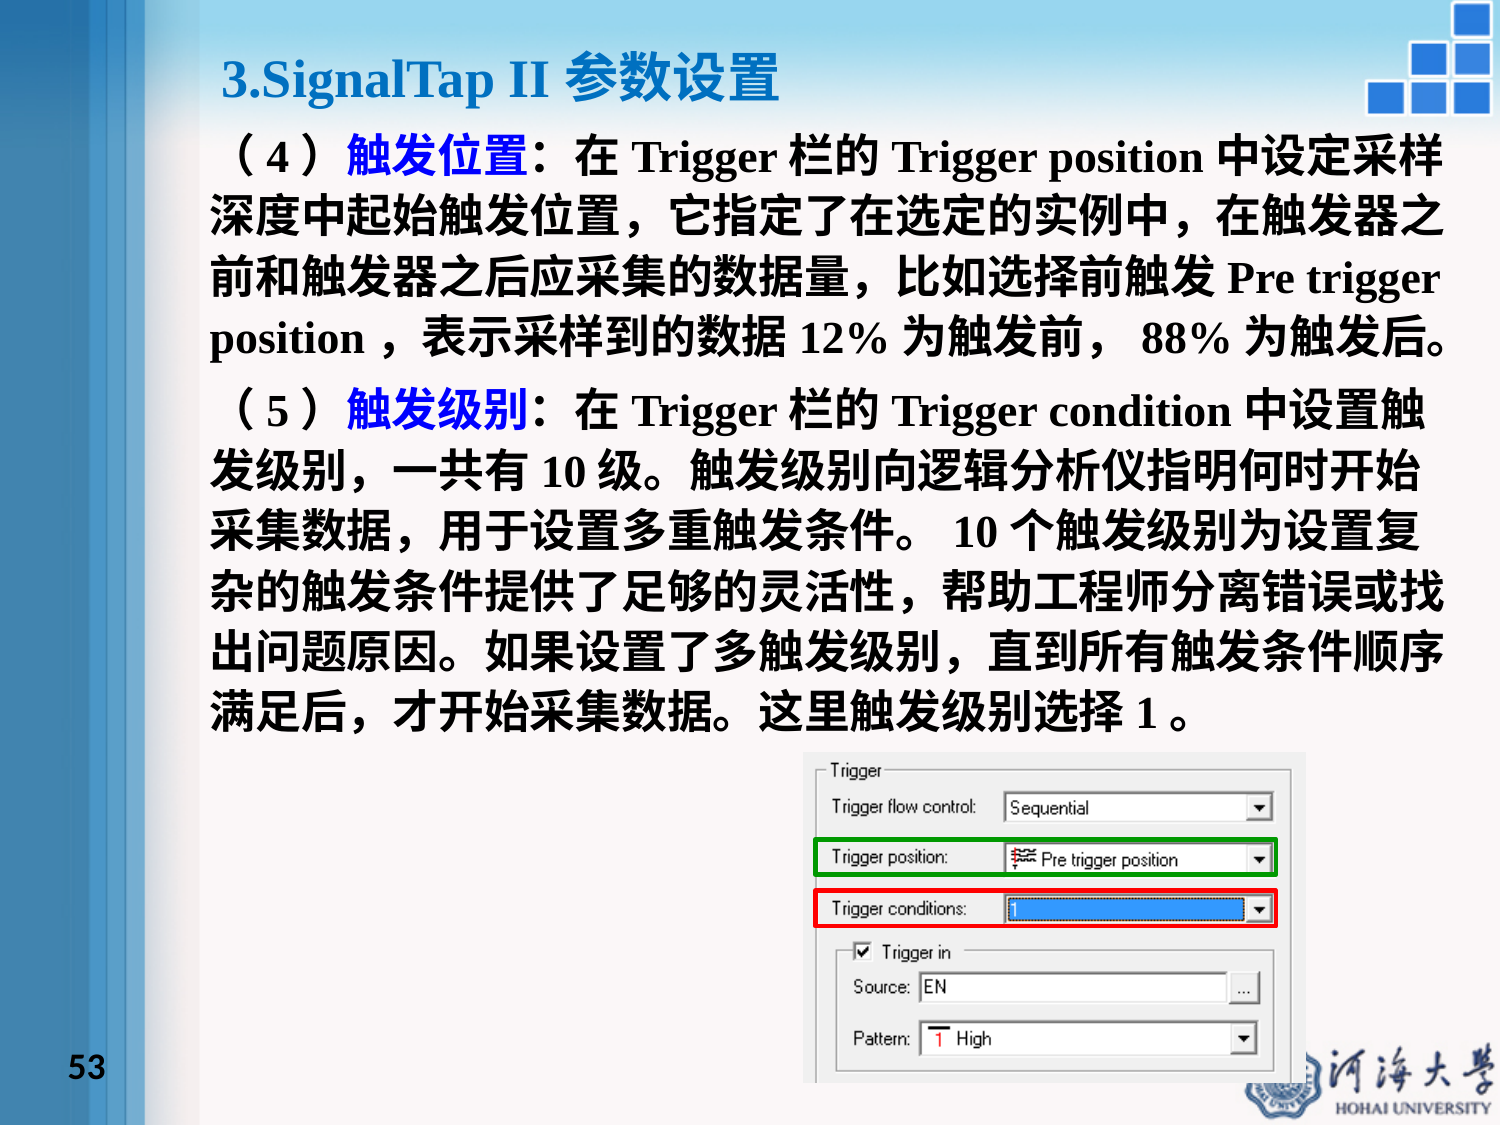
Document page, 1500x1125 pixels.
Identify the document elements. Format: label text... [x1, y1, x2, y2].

text_box 53 [53, 1035, 148, 1103]
picture [0, 0, 1500, 1125]
text_box （4）触发位置：在Trigger栏的Trigger position中设定采样深度中起始触发位置，它指定了在选定的实例中，在触发器之前和触发器之后应采集的数据量，比如选择前触发Pre trigger position，表示采样到的数据12%为触发前，88%为触发后。 （5）触发级别：在Trigger栏的Trigger condition中设置触发级别，一共有10级。触发级别向逻辑分析仪指明何时开始采集数据，用于设置多重触发条件。10个触发级别为设置复杂的触发条件提供了足够的灵活性，帮助工程师分离错误或找出问题原因。如果设置了多触发级别，直到所有触发条件顺序满足后，才开始采集数据。这里触发级别选择1。 [194, 113, 1461, 746]
text_box 3.SignalTap II参数设置 [206, 29, 1282, 113]
